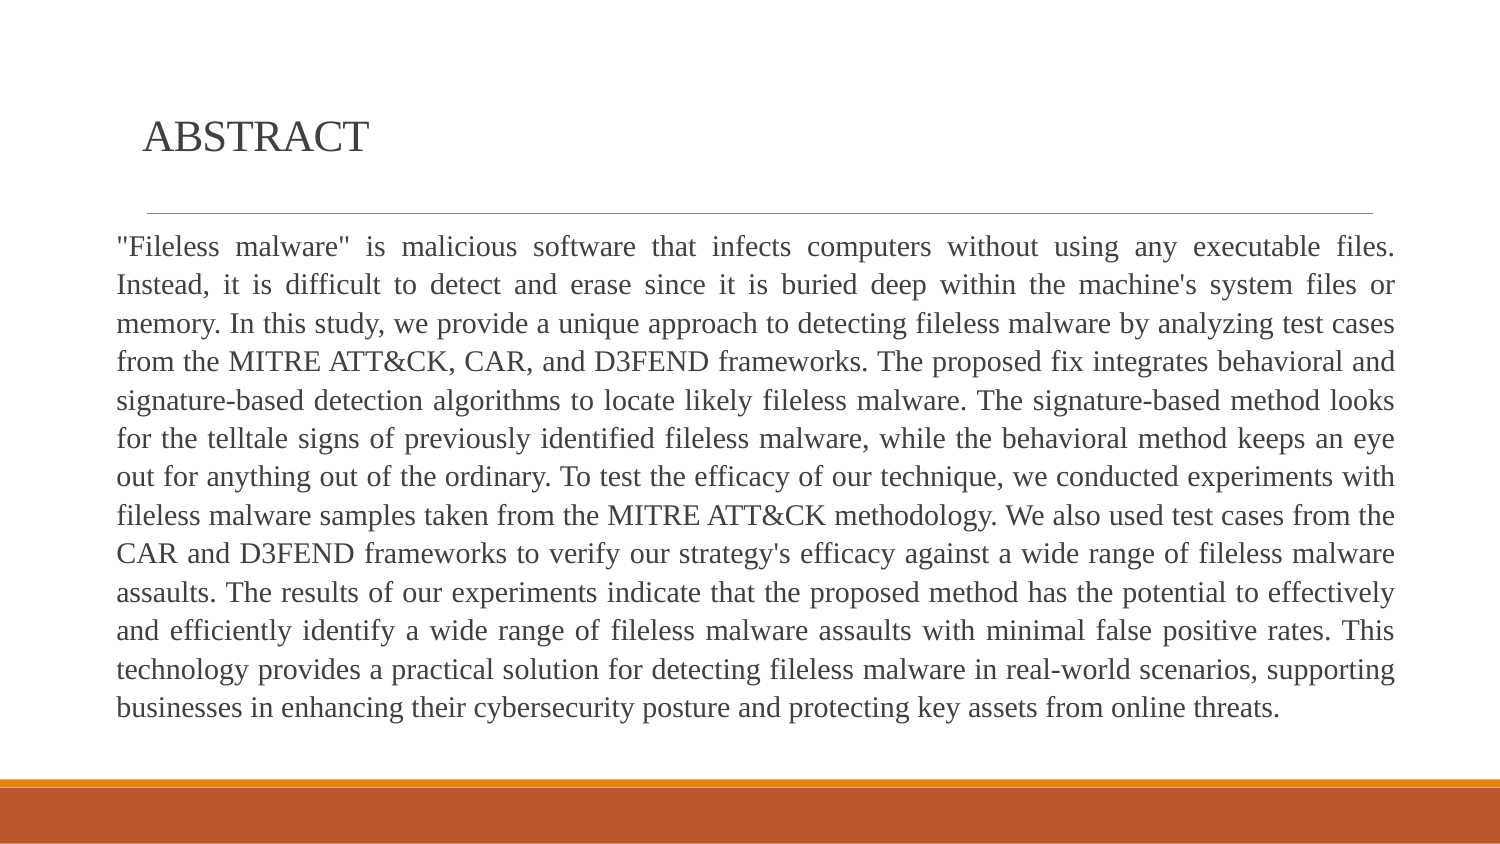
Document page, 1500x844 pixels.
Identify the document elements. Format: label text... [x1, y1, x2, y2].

title ABSTRACT [127, 107, 458, 169]
list "Fileless malware" is malicious software that infects computers without using any executable files. Instead, it is difficult to detect and erase since it is buried deep within the machine's system files or memory. In this study, we provide a unique approach to detecting fileless malware by analyzing test cases from the MITRE ATT&CK, CAR, and D3FEND frameworks. The proposed fix integrates behavioral and signature-based detection algorithms to locate likely fileless malware. The signature-based method looks for the telltale signs of previously identified fileless malware, while the behavioral method keeps an eye out for anything out of the ordinary. To test the efficacy of our technique, we conducted experiments with fileless malware samples taken from the MITRE ATT&CK methodology. We also used test cases from the CAR and D3FEND frameworks to verify our strategy's efficacy against a wide range of fileless malware assaults. The results of our experiments indicate that the proposed method has the potential to effectively and efficiently identify a wide range of fileless malware assaults with minimal false positive rates. This technology provides a practical solution for detecting fileless malware in real-world scenarios, supporting businesses in enhancing their cybersecurity posture and protecting key assets from online threats. [105, 216, 1397, 750]
